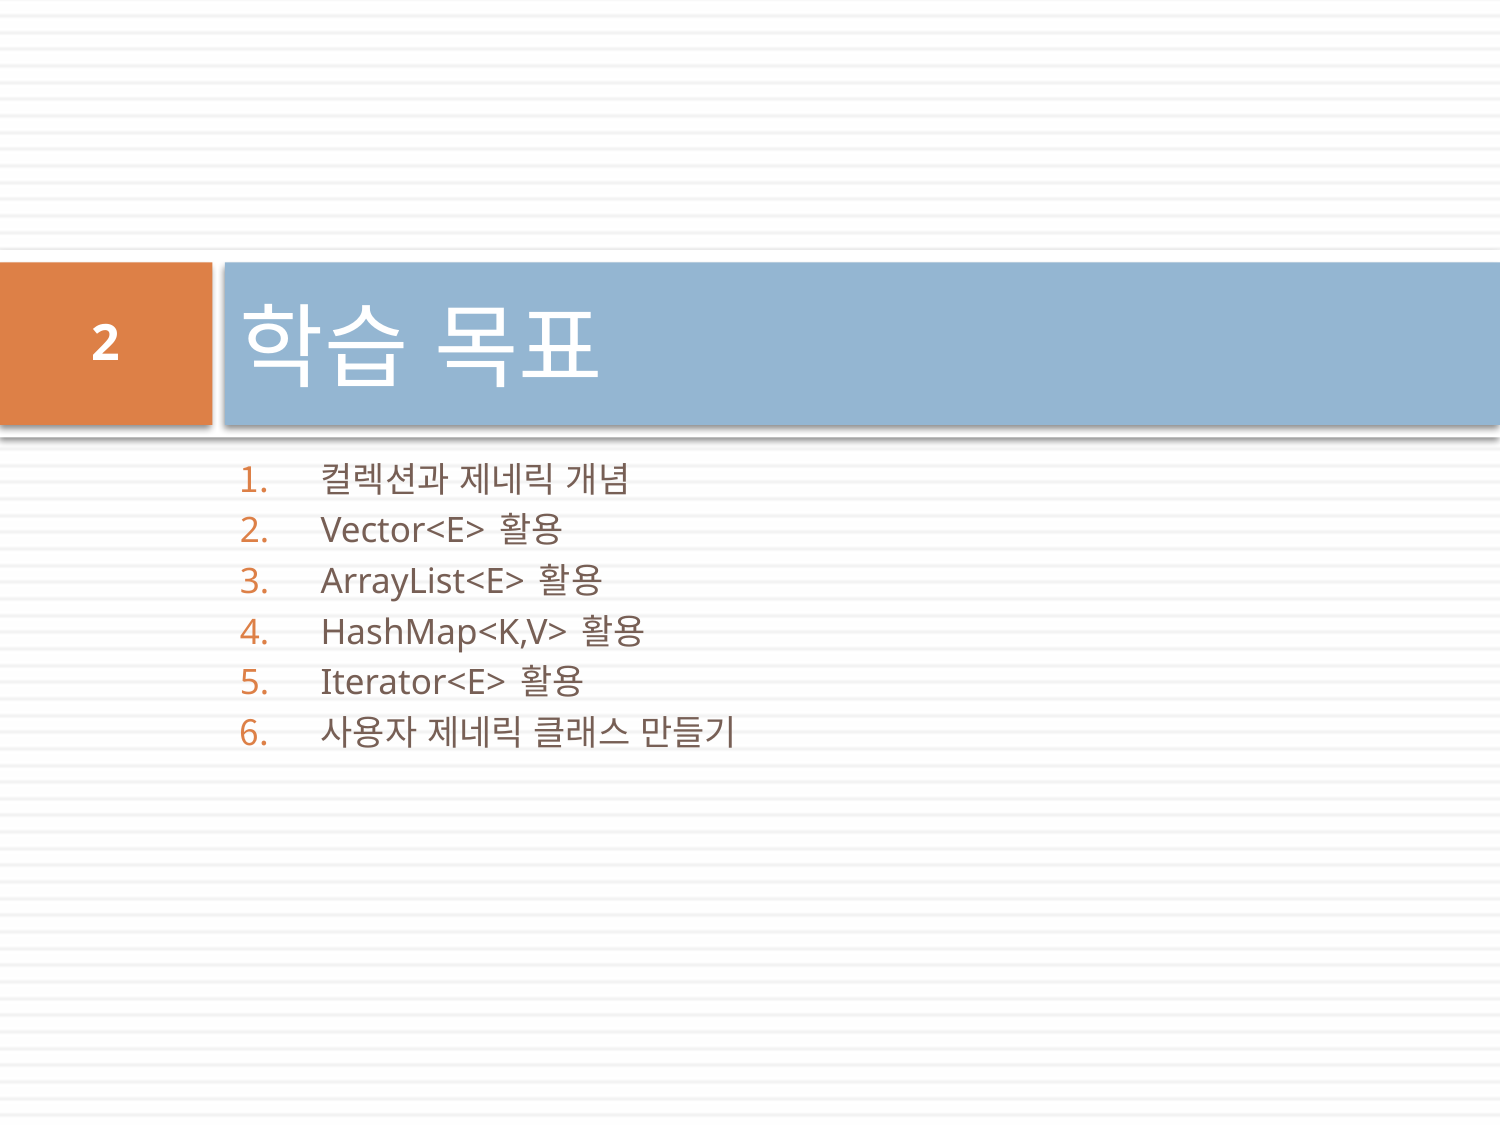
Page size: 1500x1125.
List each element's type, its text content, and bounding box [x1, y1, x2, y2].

title 학습 목표 [225, 262, 1475, 425]
list 컬렉션과 제네릭 개념 Vector<E> 활용 ArrayList<E> 활용 HashMap<K,V> 활용 Iterator<E> 활용 사용자 제네릭 클래스 만들기 [225, 450, 1394, 764]
slide_number 2 [0, 287, 213, 403]
